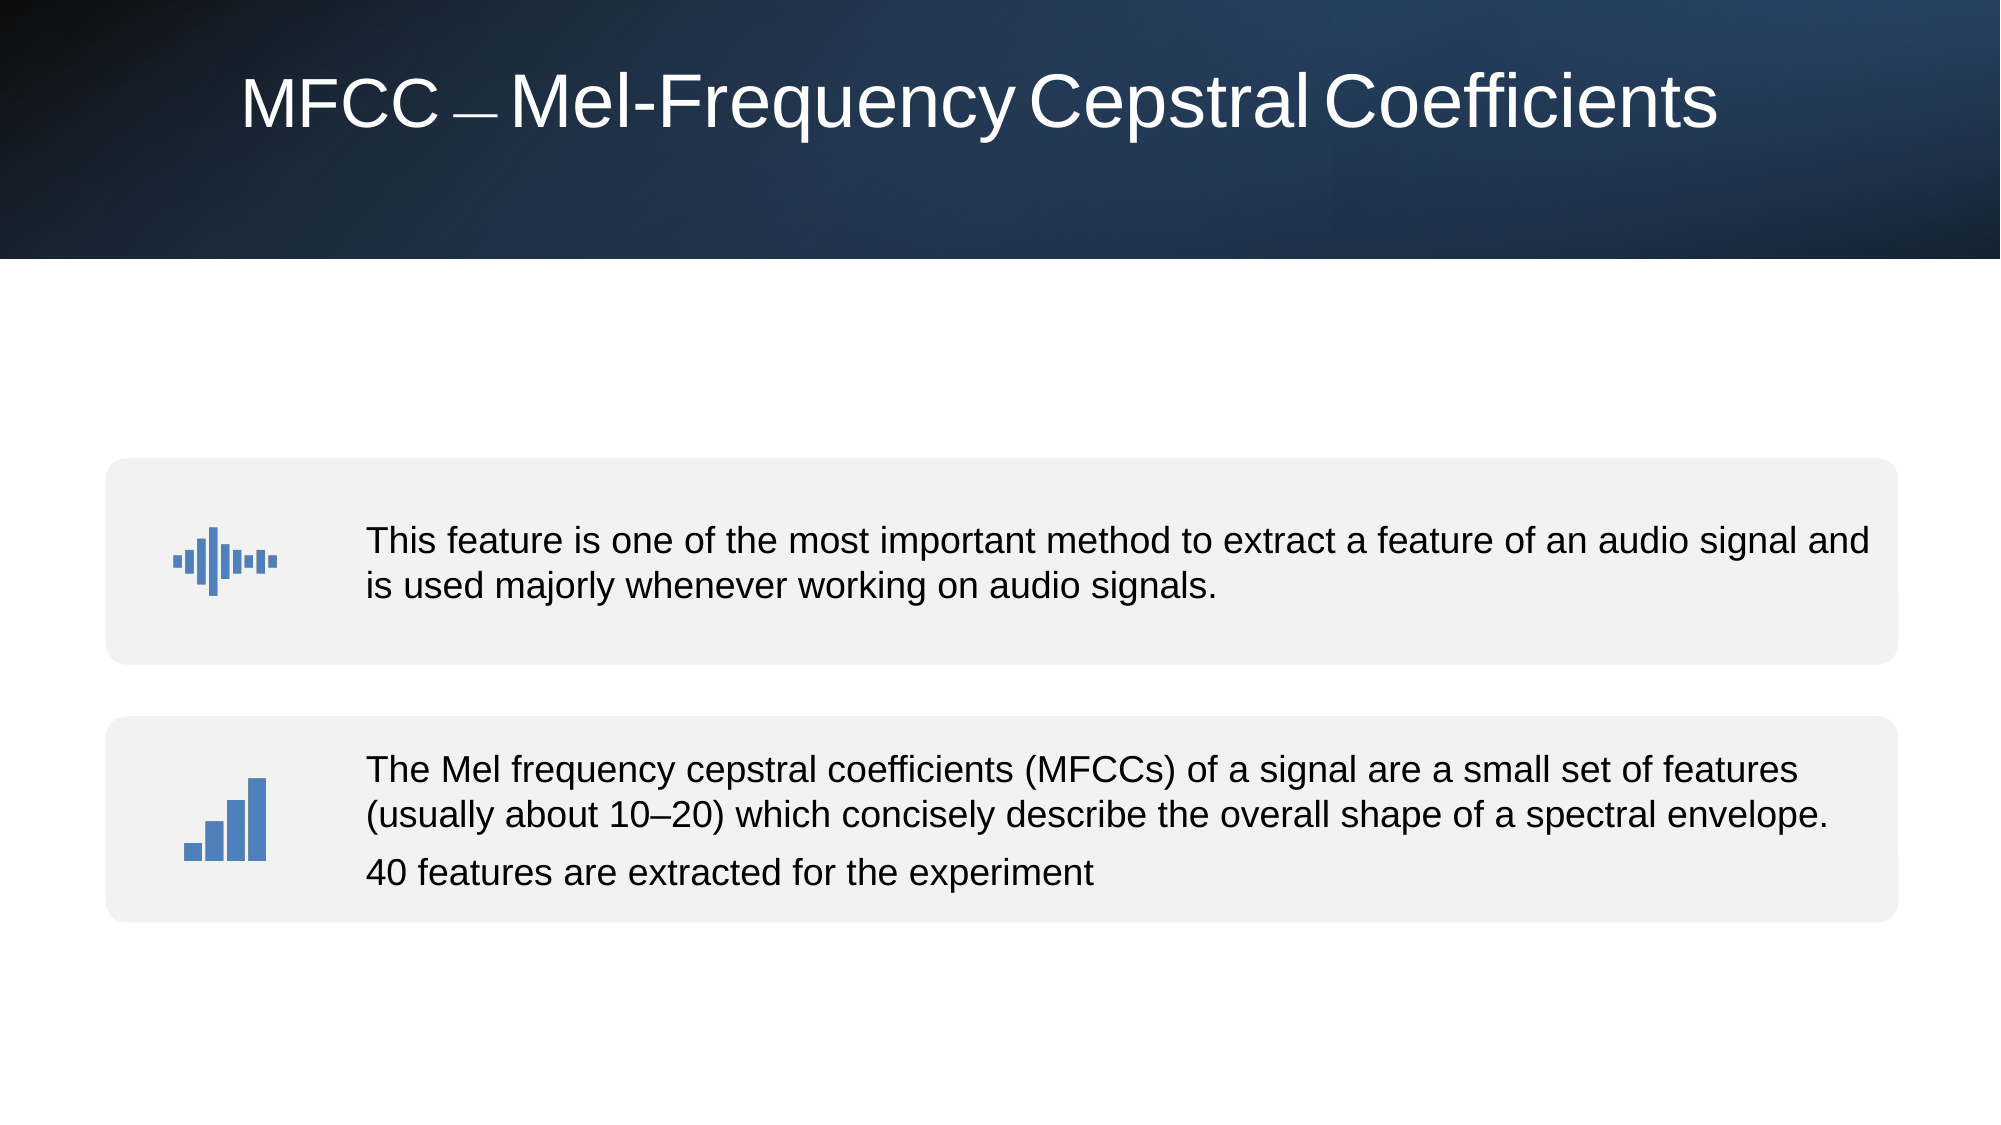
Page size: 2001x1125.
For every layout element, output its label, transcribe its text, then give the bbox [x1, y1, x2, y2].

text_box MFCC — Mel-Frequency Cepstral Coefficients [224, 57, 1873, 202]
text_box [0, 0, 2000, 259]
text_box [0, 259, 2000, 1125]
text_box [105, 458, 1899, 923]
